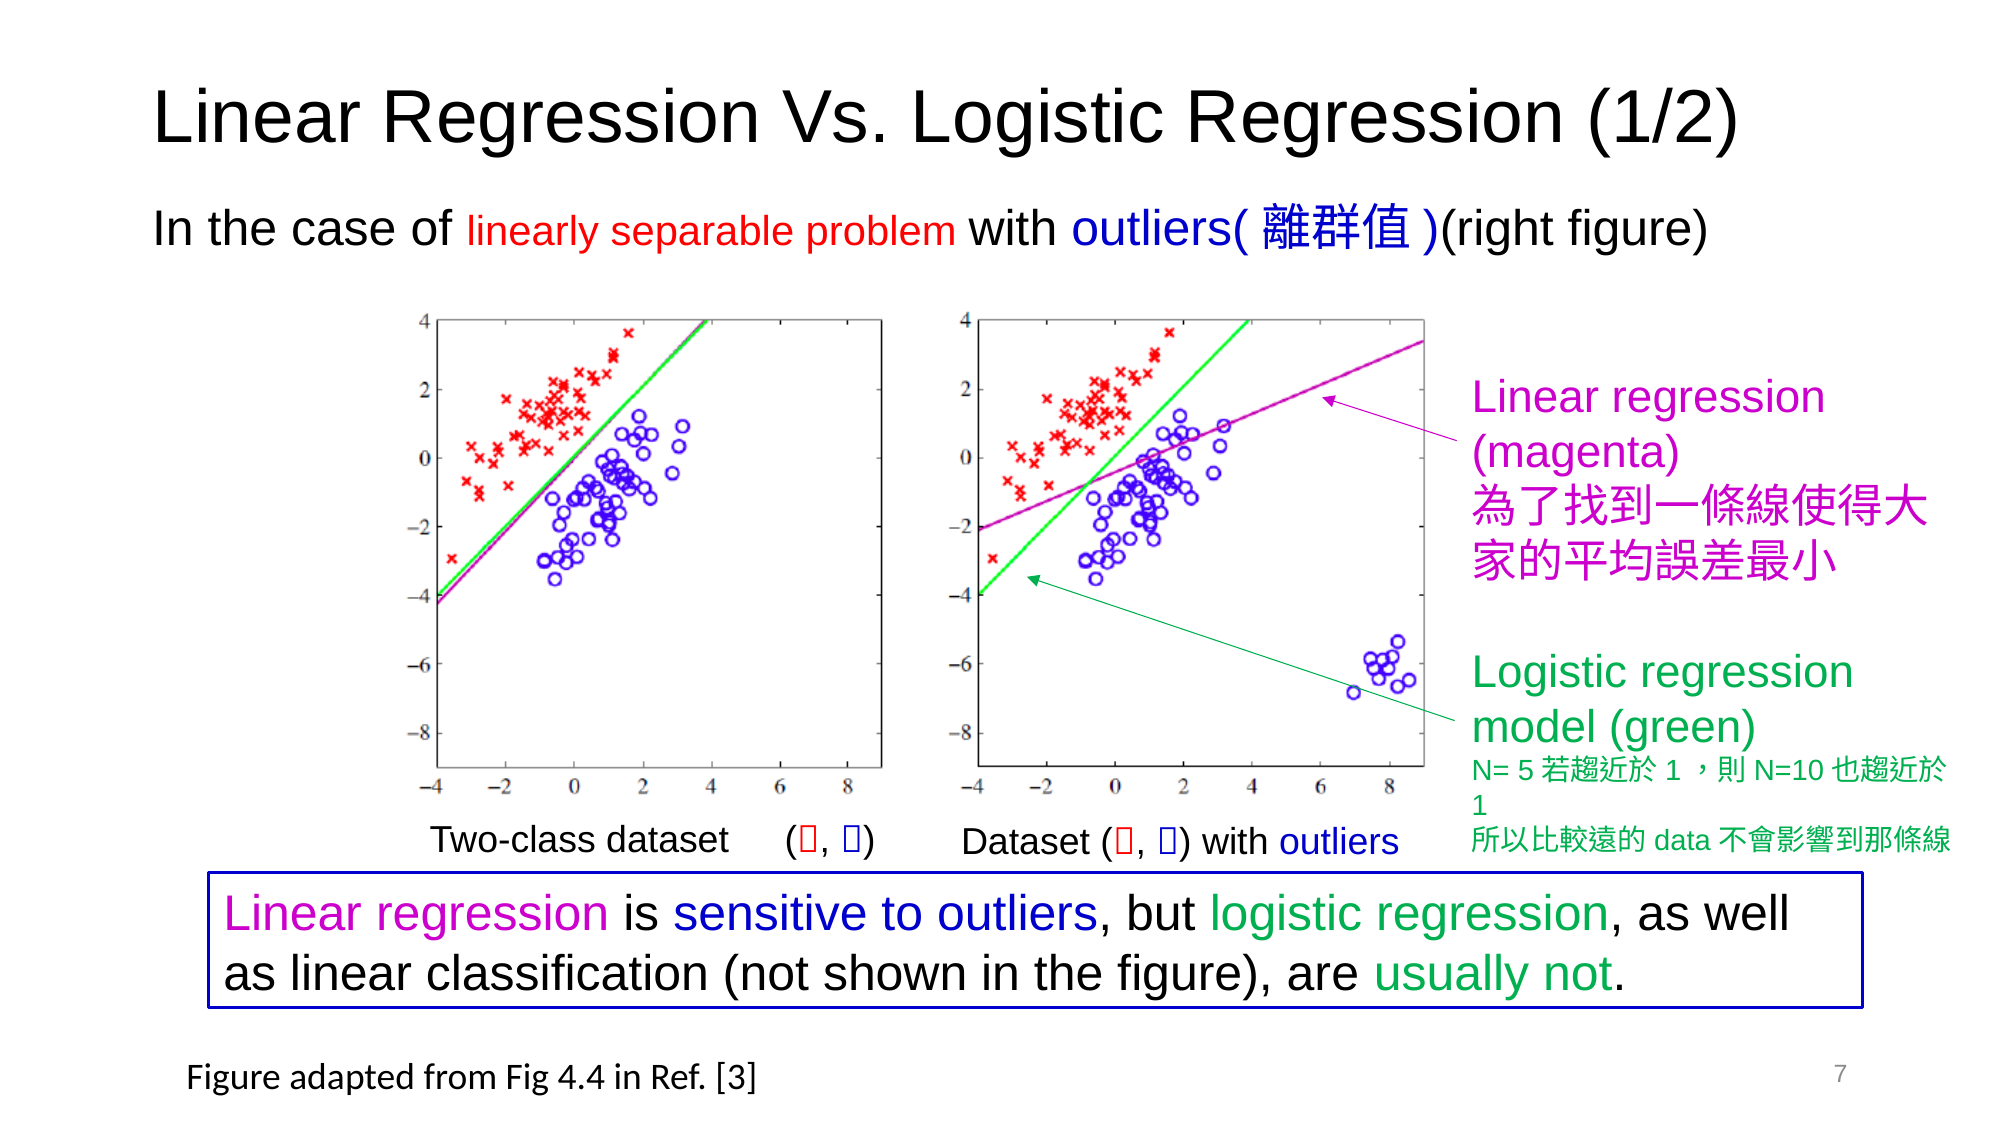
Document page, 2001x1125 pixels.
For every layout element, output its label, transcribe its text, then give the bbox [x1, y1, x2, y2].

text_box Linear regression (magenta) 為了找到一條線使得大家的平均誤差最小 Logistic regression model (green) N= 5若趨近於1，則N=10也趨近於1 所以比較遠的data不會影響到那條線 [1456, 359, 1973, 864]
picture [394, 285, 1455, 810]
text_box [1026, 576, 1455, 721]
text_box Dataset (, ) with outliers [946, 809, 1463, 870]
text_box Linear regression is sensitive to outliers, but logistic regression, as well as linear classification (not shown in the figure), are usually not. [208, 872, 1863, 1008]
title Linear Regression Vs. Logistic Regression (1/2) [137, 9, 1863, 187]
text_box Two-class dataset (, ) [414, 810, 903, 868]
text_box Figure adapted from Fig 4.4 in Ref. [3] [171, 1044, 795, 1105]
text_box In the case of linearly separable problem with outliers(離群值)(right figure) [137, 187, 1952, 263]
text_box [1322, 397, 1457, 441]
slide_number 7 [1412, 1042, 1863, 1103]
